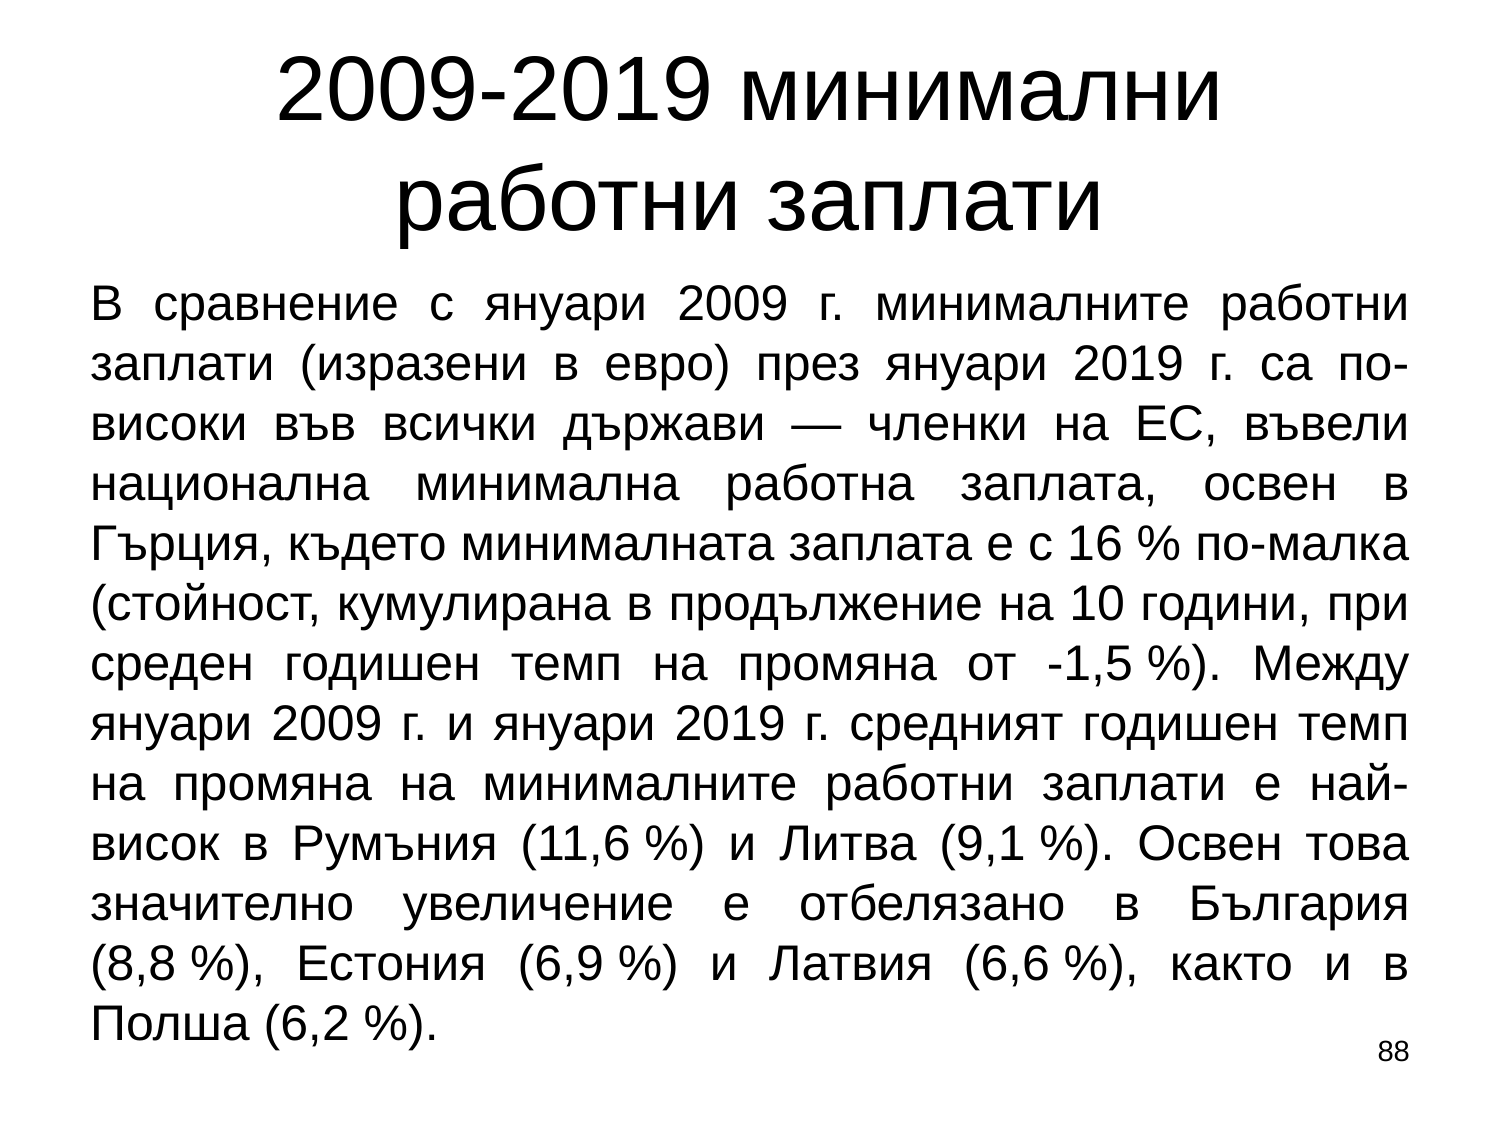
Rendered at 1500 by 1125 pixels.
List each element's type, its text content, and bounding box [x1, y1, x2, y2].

list В сравнение с януари 2009 г. минималните работни заплати (изразени в евро) през януари 2019 г. са по-високи във всички държави — членки на ЕС, въвели национална минимална работна заплата, освен в Гърция, където минималната заплата е с 16 % по-малка (стойност, кумулирана в продължение на 10 години, при среден годишен темп на промяна от -1,5 %). Между януари 2009 г. и януари 2019 г. средният годишен темп на промяна на минималните работни заплати е най-висок в Румъния (11,6 %) и Литва (9,1 %). Освен това значително увеличение е отбелязано в България (8,8 %), Естония (6,9 %) и Латвия (6,6 %), както и в Полша (6,2 %). [75, 262, 1425, 1005]
slide_number 88 [1074, 1024, 1425, 1103]
title 2009-2019 минимални работни заплати [75, 45, 1425, 233]
